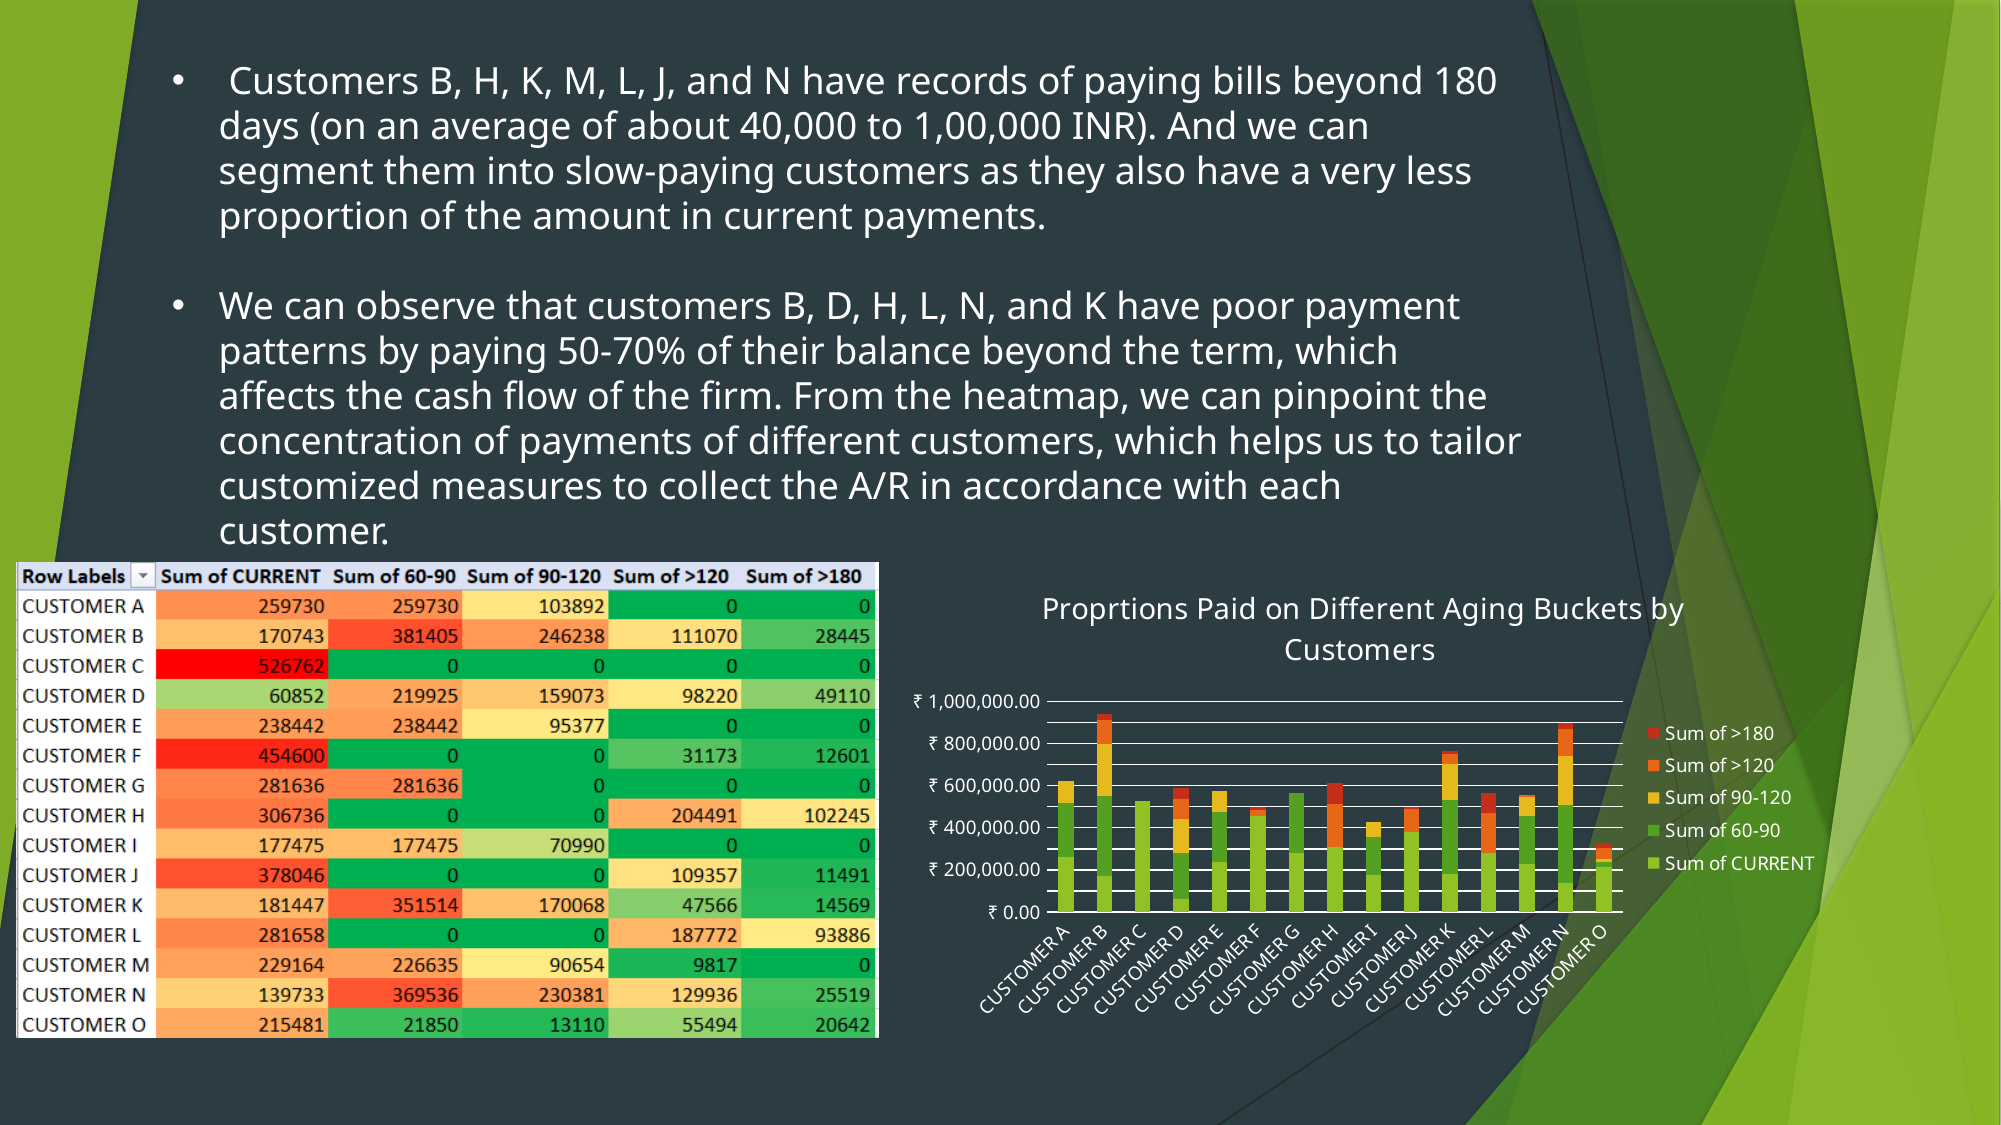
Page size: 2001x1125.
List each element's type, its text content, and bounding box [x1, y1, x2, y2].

picture [16, 561, 880, 1038]
chart [893, 561, 1835, 1034]
text_box Customers B, H, K, M, L, J, and N have records of paying bills beyond 180 days (on an average of about 40,000 to 1,00,000 INR). And we can segment them into slow-paying customers as they also have a very less proportion of the amount in current payments. We can observe that customers B, D, H, L, N, and K have poor payment patterns by paying 50-70% of their balance beyond the term, which affects the cash flow of the firm. From the heatmap, we can pinpoint the concentration of payments of different customers, which helps us to tailor customized measures to collect the A/R in accordance with each customer. [157, 49, 1539, 560]
